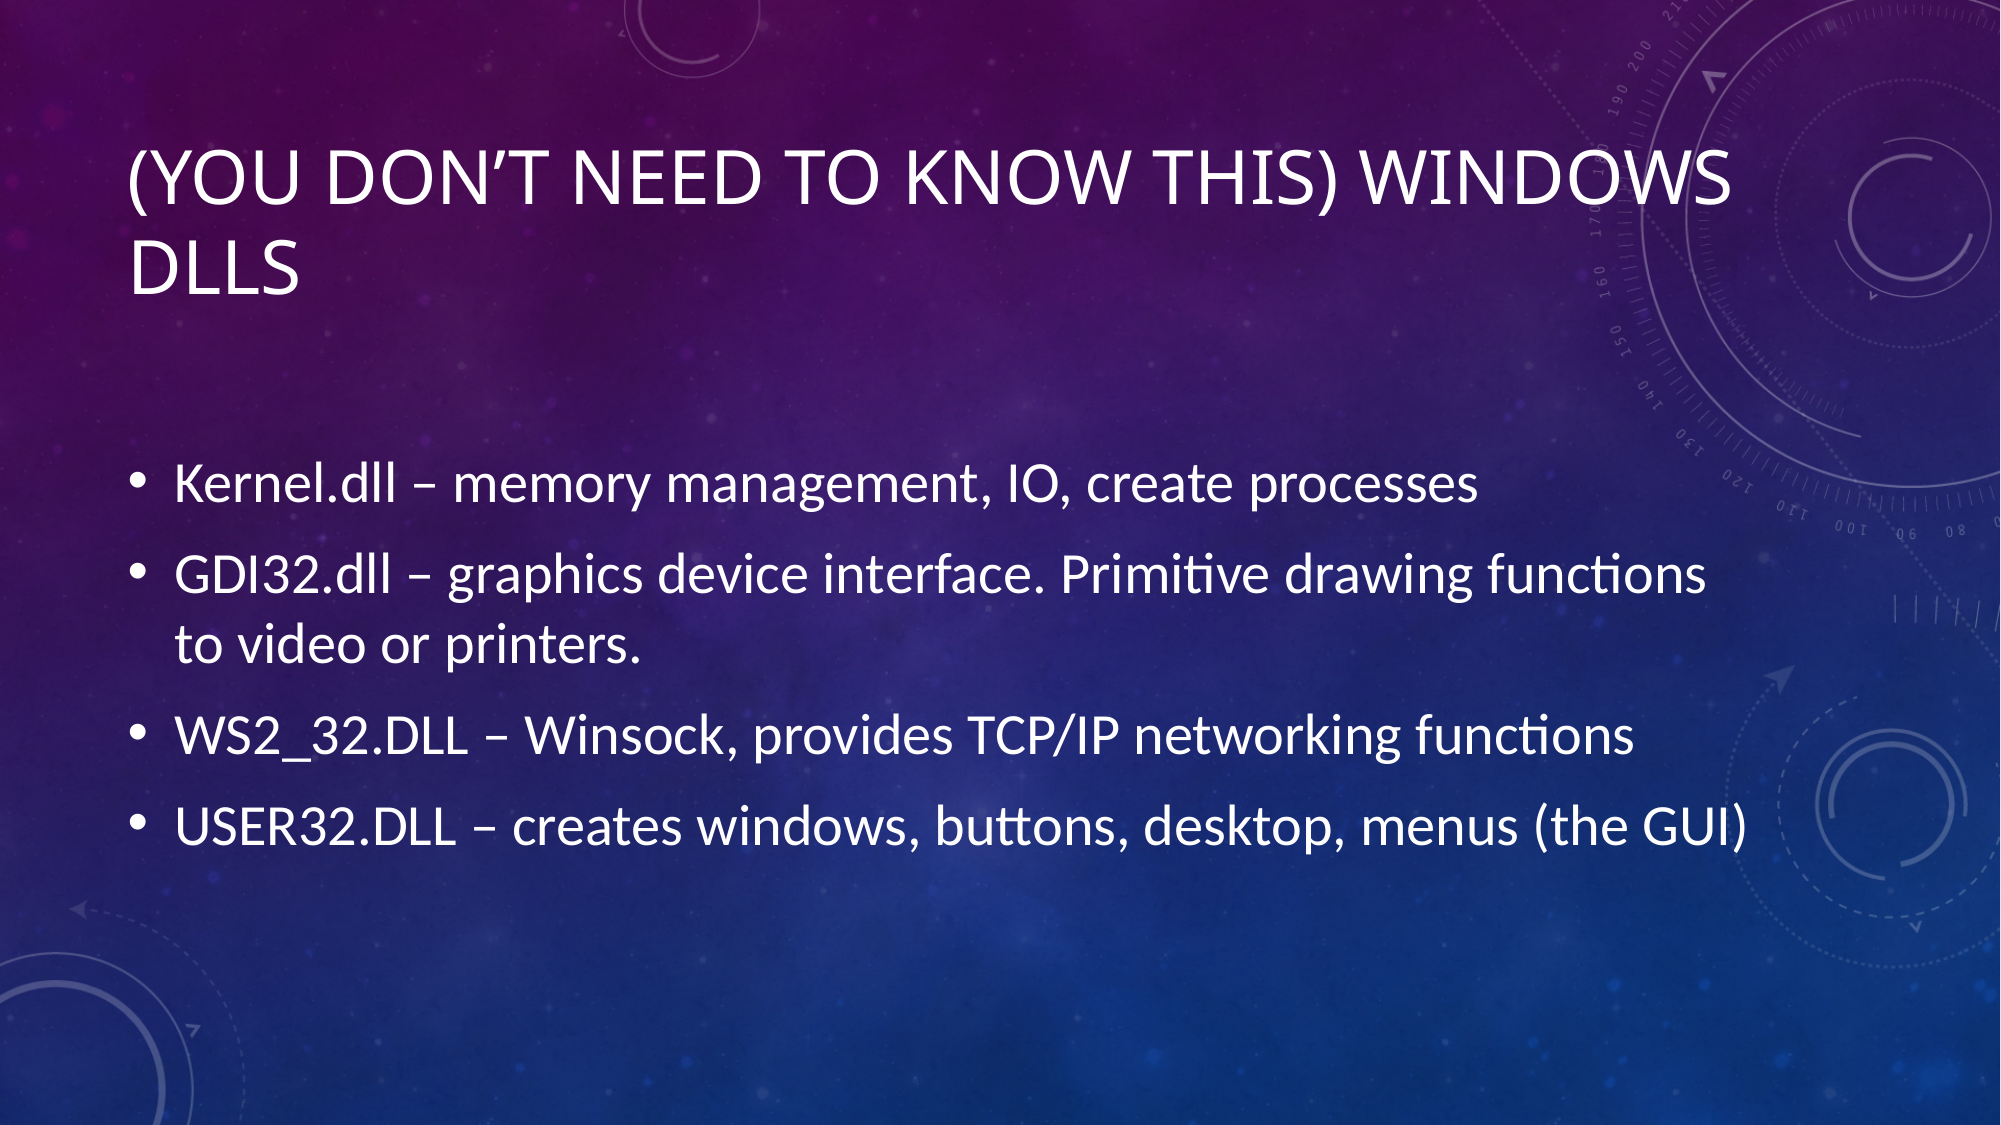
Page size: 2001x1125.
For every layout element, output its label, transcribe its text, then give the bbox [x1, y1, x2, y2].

title (You don’t need to know this) Windows dlls [112, 99, 1775, 339]
picture [0, 0, 2001, 1125]
list Kernel.dll – memory management, IO, create processes GDI32.dll – graphics device interface. Primitive drawing functions to video or printers. WS2_32.DLL – Winsock, provides TCP/IP networking functions USER32.DLL – creates windows, buttons, desktop, menus (the GUI) [112, 351, 1775, 950]
